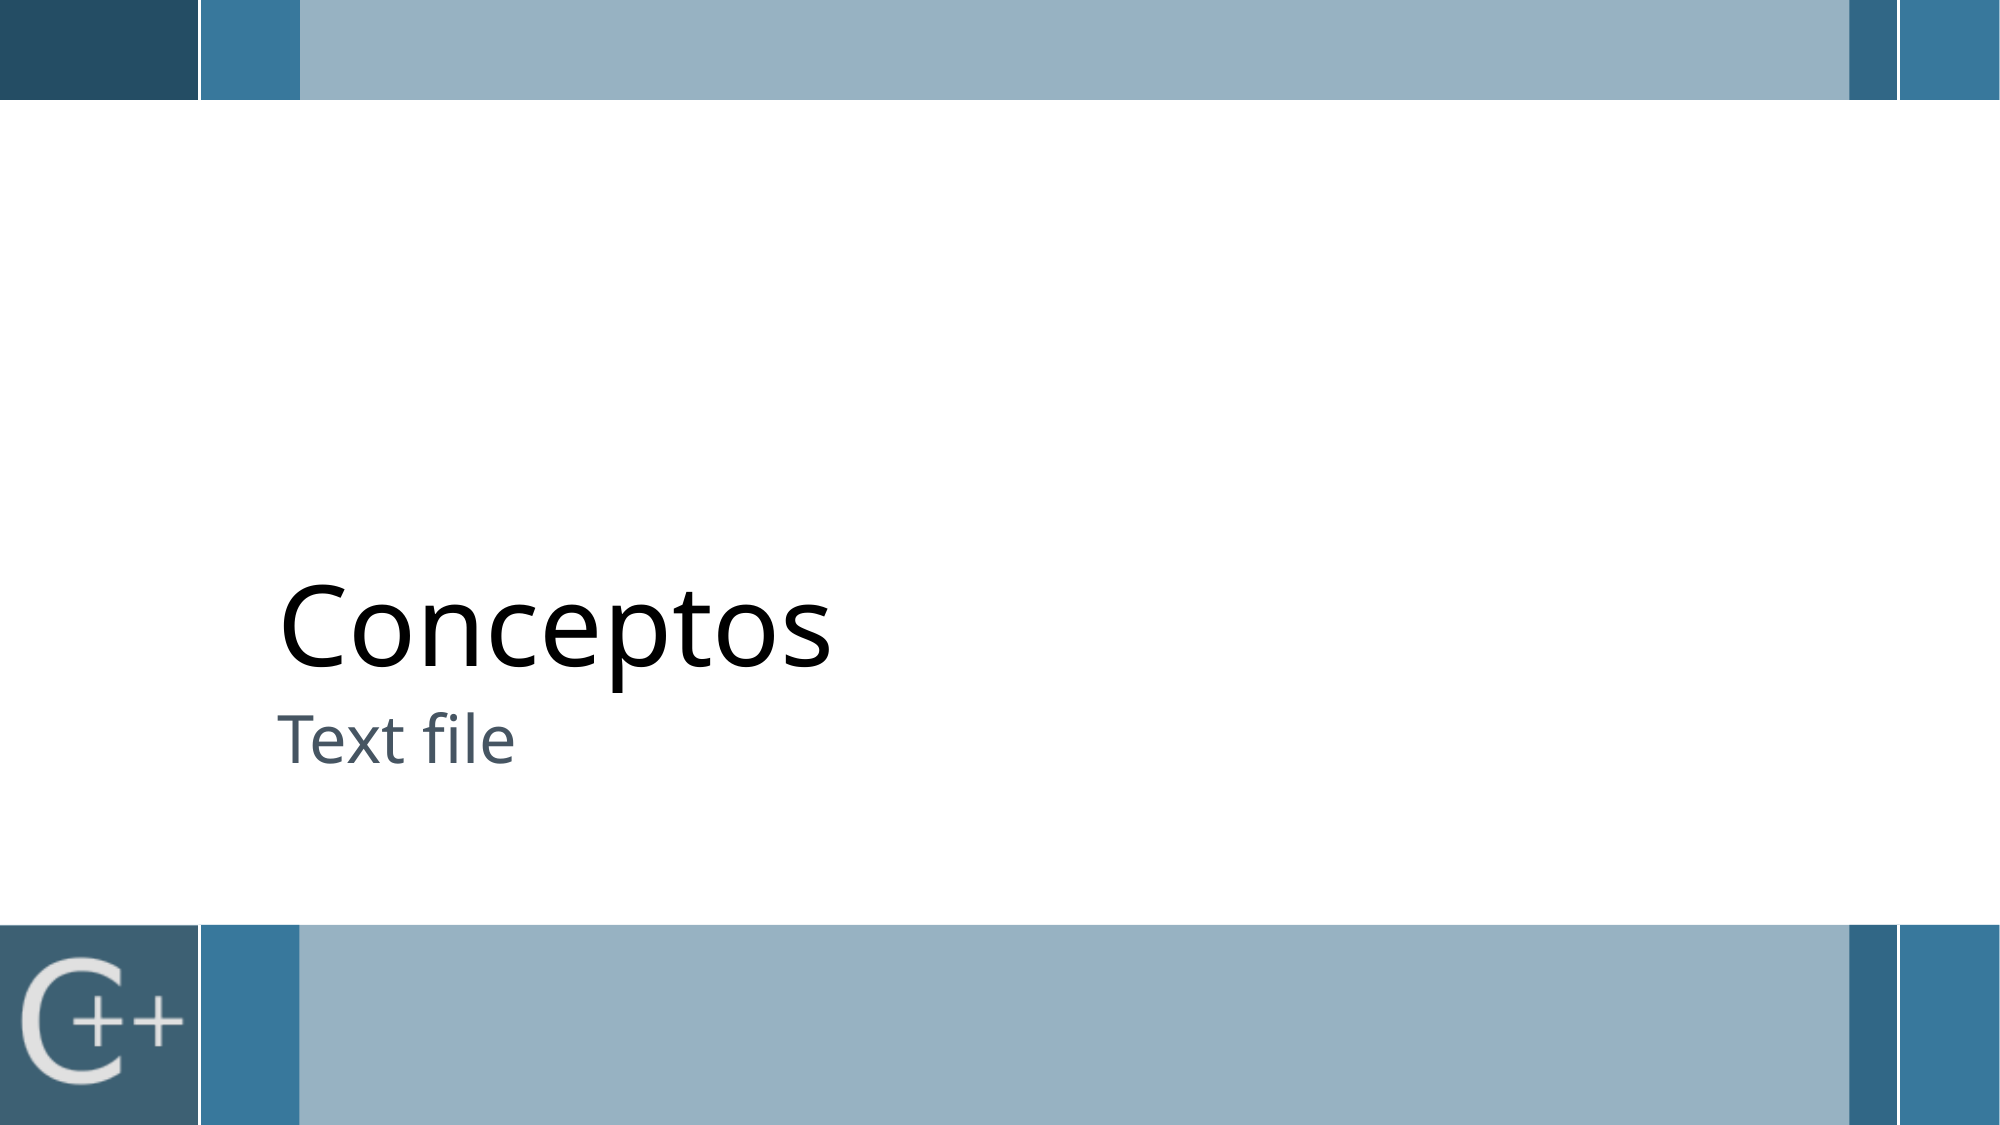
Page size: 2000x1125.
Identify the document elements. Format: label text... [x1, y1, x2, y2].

title Conceptos [262, 262, 1622, 698]
list Text file [262, 698, 1454, 888]
